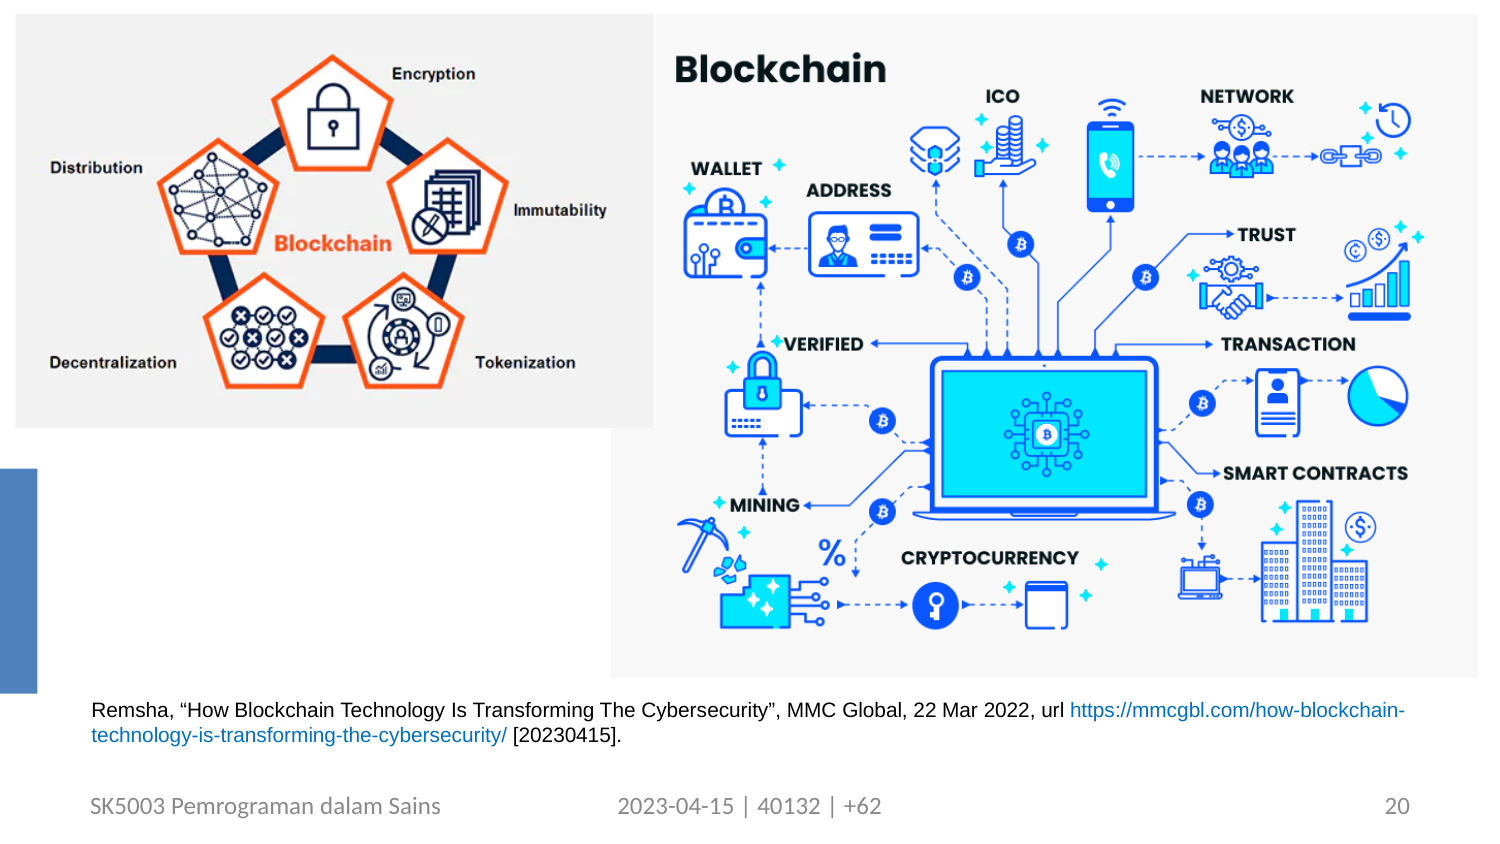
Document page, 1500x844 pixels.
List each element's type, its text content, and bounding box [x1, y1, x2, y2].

picture [14, 14, 1478, 678]
slide_number 20 [1074, 782, 1425, 827]
slide_number SK5003 Pemrograman dalam Sains [75, 782, 463, 827]
text_box Remsha, “How Blockchain Technology Is Transforming The Cybersecurity”, MMC Global, 22 Mar 2022, url https://mmcgbl.com/how-blockchain-technology-is-transforming-the-cybersecurity/ [20230415]. [76, 689, 1425, 755]
footer 2023-04-15 | 40132 | +62 [512, 782, 988, 827]
